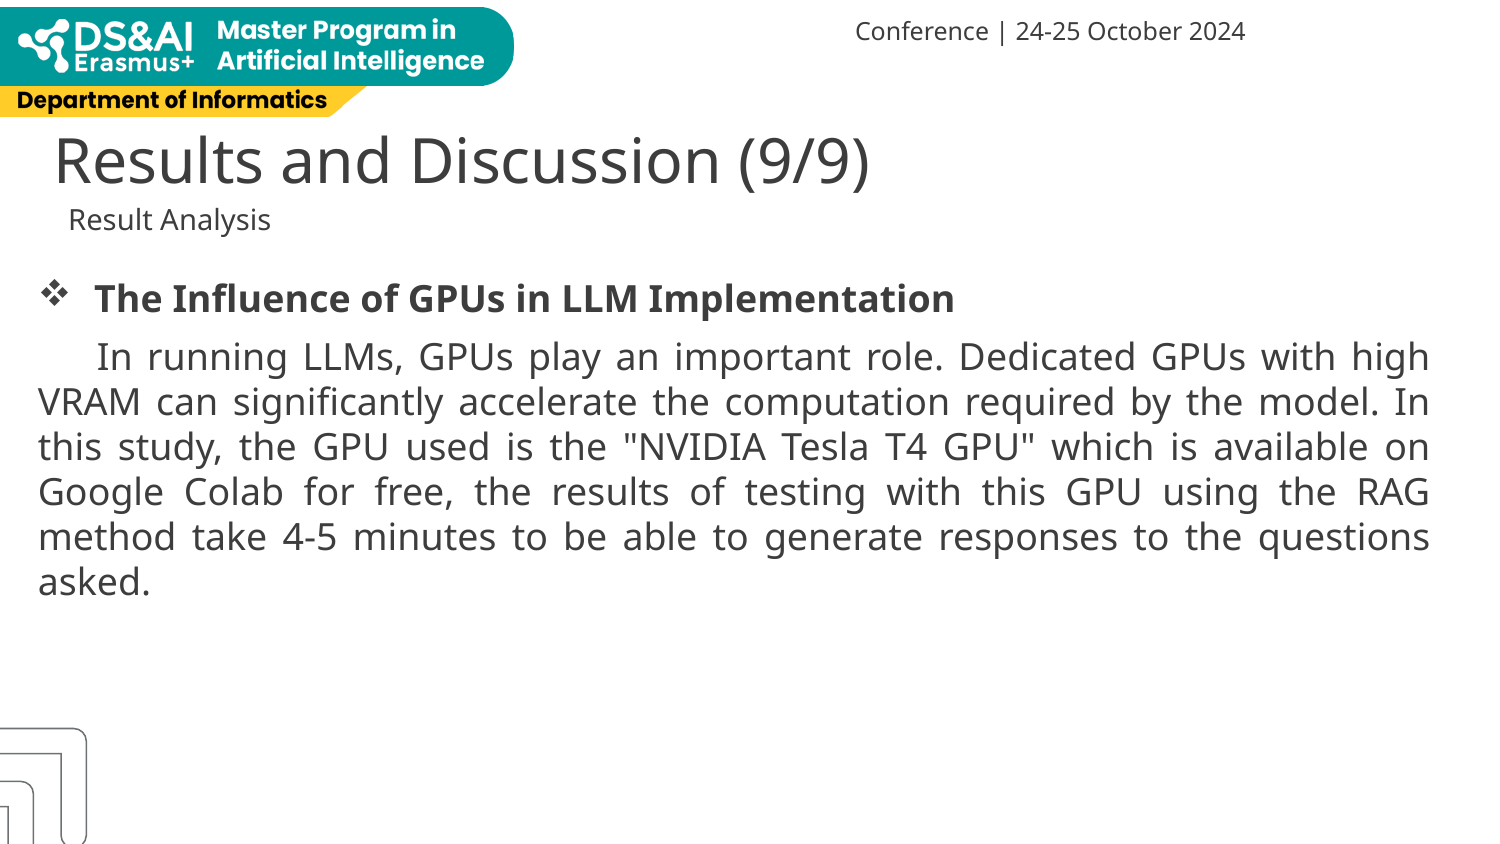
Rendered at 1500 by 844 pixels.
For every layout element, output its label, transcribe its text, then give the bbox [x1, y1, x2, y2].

title Results and Discussion (9/9) [38, 106, 1303, 191]
picture [0, 7, 514, 117]
text_box Result Analysis [53, 186, 761, 243]
list The Influence of GPUs in LLM Implementation In running LLMs, GPUs play an important role. Dedicated GPUs with high VRAM can significantly accelerate the computation required by the model. In this study, the GPU used is the "NVIDIA Tesla T4 GPU" which is available on Google Colab for free, the results of testing with this GPU using the RAG method take 4-5 minutes to be able to generate responses to the questions asked. [22, 260, 1447, 826]
text_box Conference | 24-25 October 2024 [855, 13, 1500, 46]
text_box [0, 728, 87, 844]
